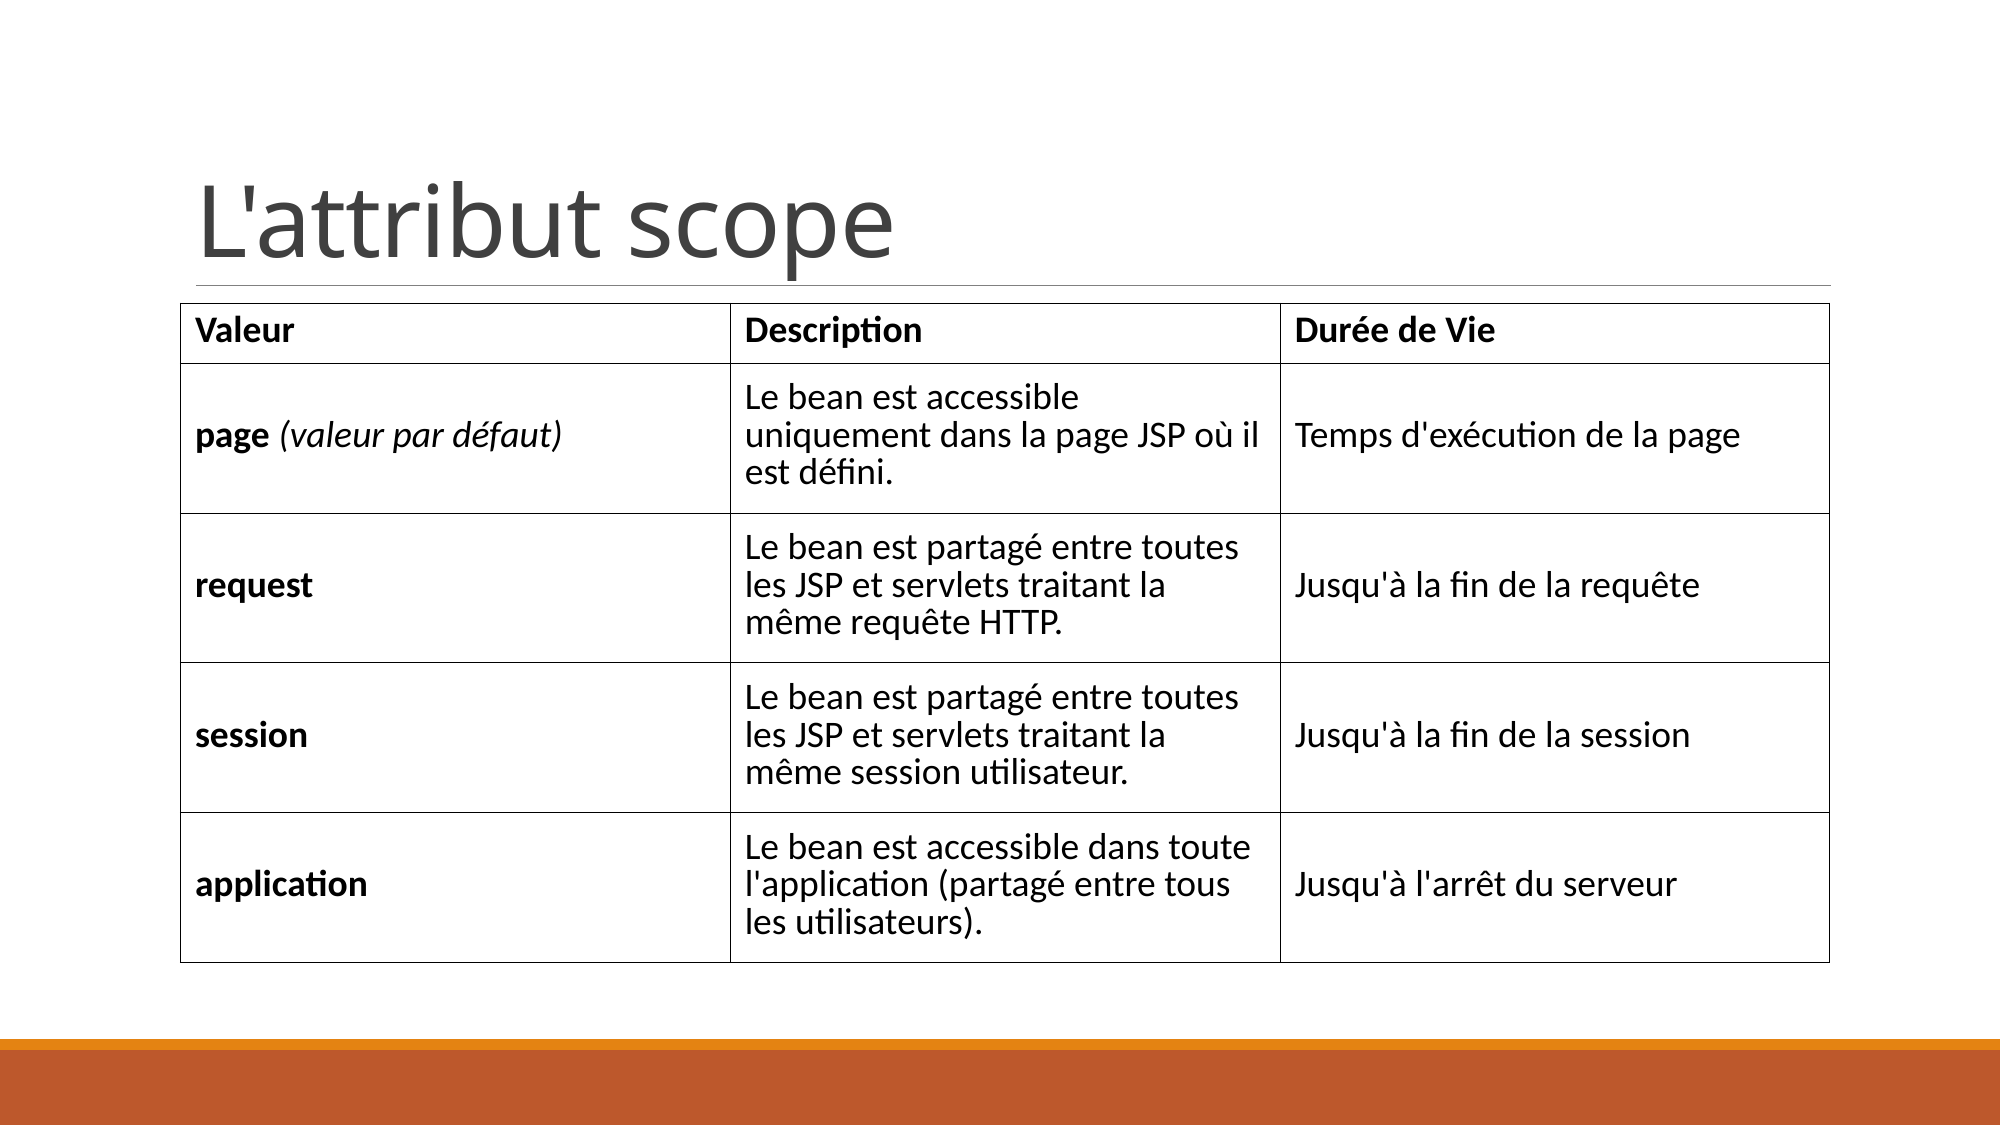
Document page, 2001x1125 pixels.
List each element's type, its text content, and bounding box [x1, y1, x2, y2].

table_cell Le bean est accessible dans toute l'application (partagé entre tous les utilisateurs). [731, 813, 1280, 962]
table_header Durée de Vie [1281, 304, 1829, 363]
table_cell request [181, 514, 730, 662]
table_cell Le bean est accessible uniquement dans la page JSP où il est défini. [731, 364, 1280, 513]
table_cell application [181, 813, 730, 962]
table_cell Jusqu'à l'arrêt du serveur [1281, 813, 1829, 962]
table_header Valeur [181, 304, 730, 363]
title L'attribut scope [180, 47, 1830, 285]
table_cell Le bean est partagé entre toutes les JSP et servlets traitant la même session utilisateur. [731, 663, 1280, 812]
table_cell Jusqu'à la fin de la session [1281, 663, 1829, 812]
table_cell session [181, 663, 730, 812]
table_cell Temps d'exécution de la page [1281, 364, 1829, 513]
table_cell Le bean est partagé entre toutes les JSP et servlets traitant la même requête HTTP. [731, 514, 1280, 662]
table_cell Jusqu'à la fin de la requête [1281, 514, 1829, 662]
table_header Description [731, 304, 1280, 363]
table_cell page (valeur par défaut) [181, 364, 730, 513]
